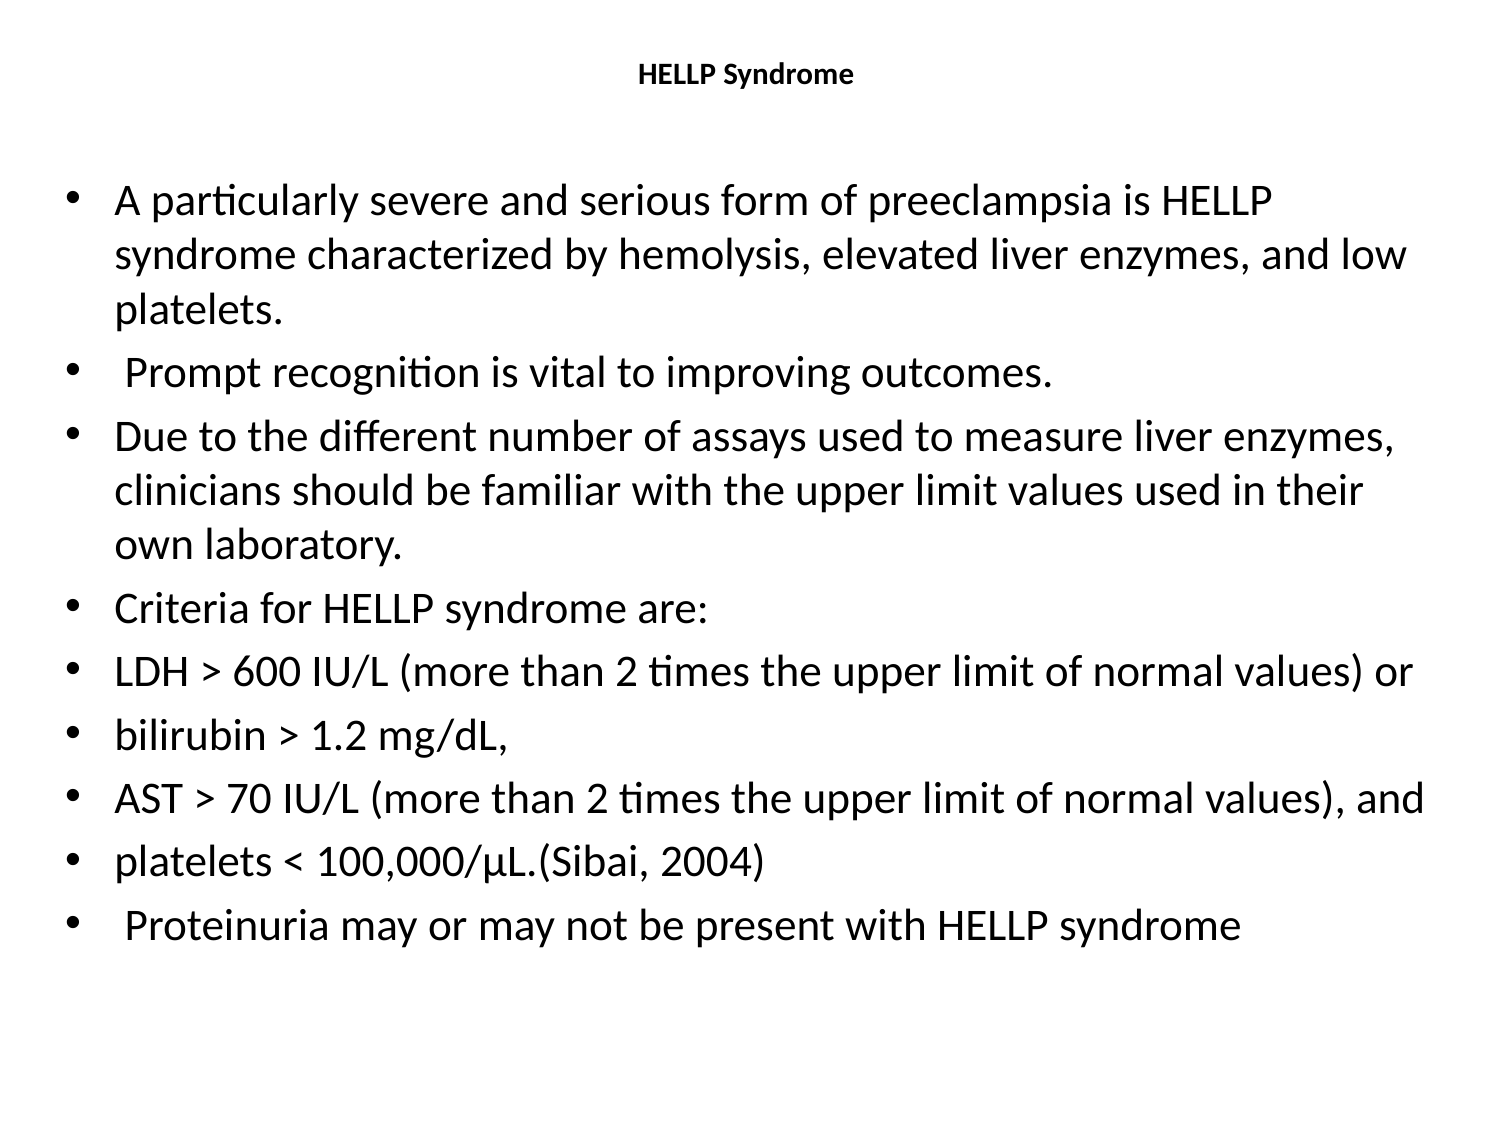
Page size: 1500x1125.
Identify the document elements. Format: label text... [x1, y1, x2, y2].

list A particularly severe and serious form of preeclampsia is HELLP syndrome characterized by hemolysis, elevated liver enzymes, and low platelets. Prompt recognition is vital to improving outcomes. Due to the different number of assays used to measure liver enzymes, clinicians should be familiar with the upper limit values used in their own laboratory. Criteria for HELLP syndrome are: LDH > 600 IU/L (more than 2 times the upper limit of normal values) or bilirubin > 1.2 mg/dL, AST > 70 IU/L (more than 2 times the upper limit of normal values), and platelets < 100,000/μL.(Sibai, 2004) Proteinuria may or may not be present with HELLP syndrome [50, 162, 1450, 1063]
title HELLP Syndrome [75, 7, 1425, 138]
